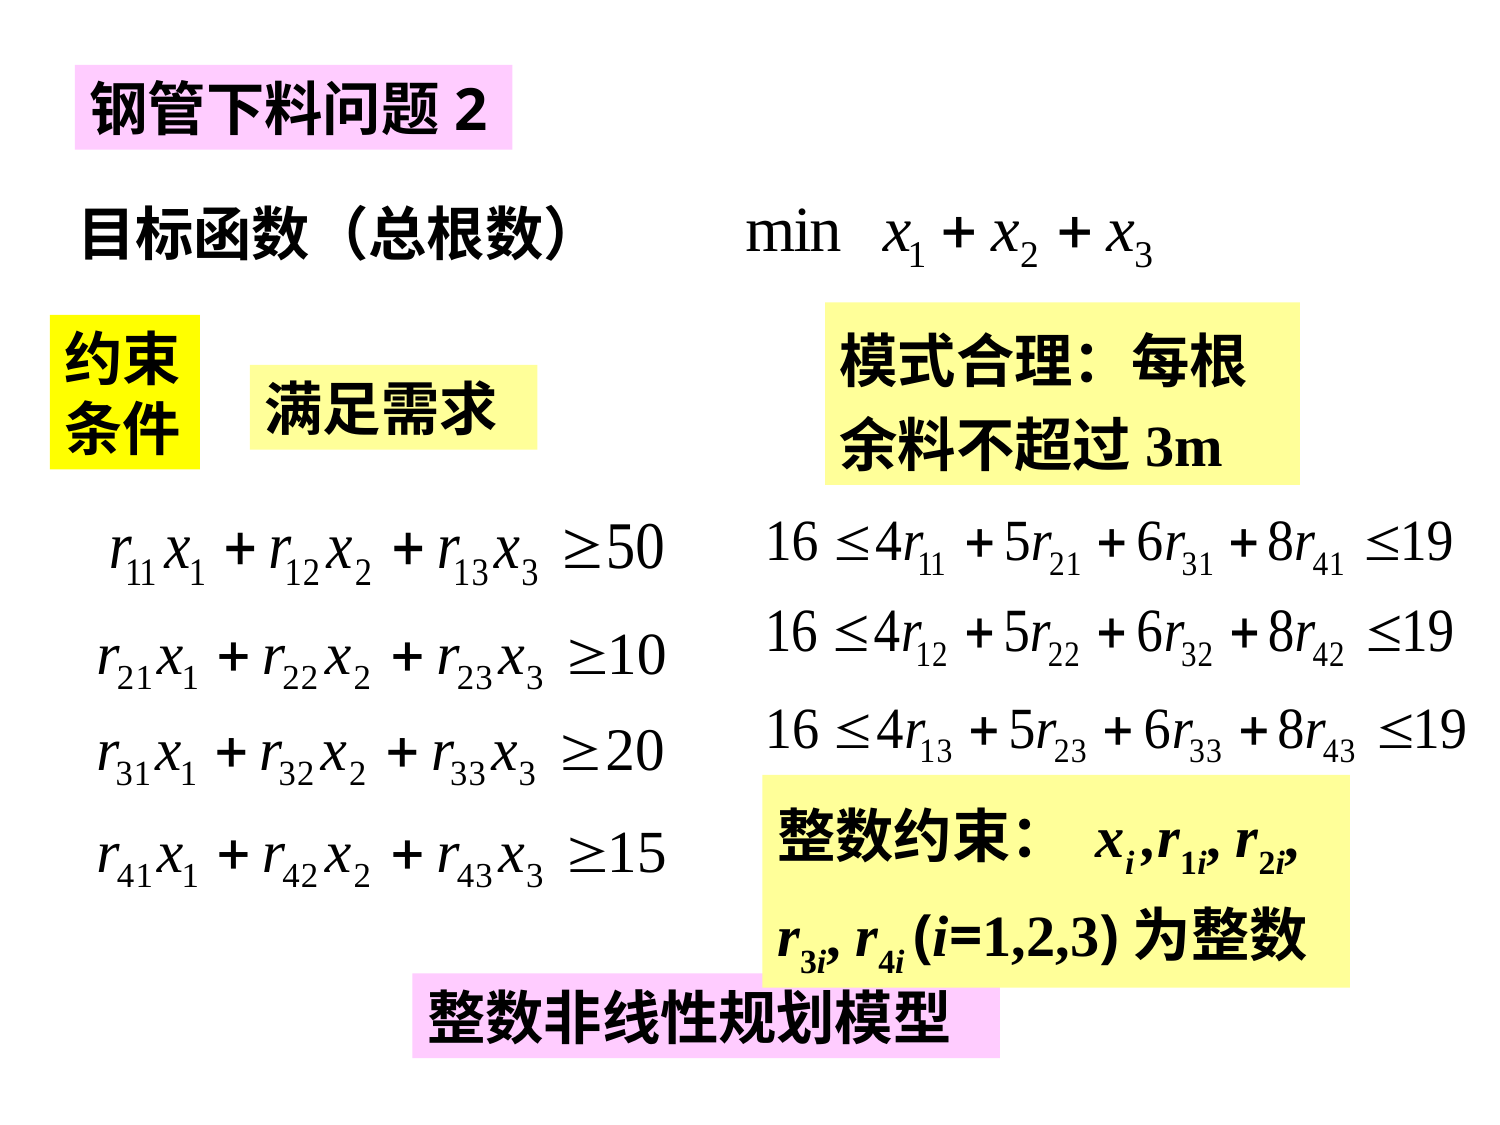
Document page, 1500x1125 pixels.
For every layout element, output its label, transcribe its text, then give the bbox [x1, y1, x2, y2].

text_box 约束条件 [49, 314, 200, 470]
text_box 模式合理：每根余料不超过3m [825, 302, 1300, 485]
text_box 钢管下料问题2 [74, 64, 513, 150]
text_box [87, 614, 676, 903]
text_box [762, 589, 1476, 778]
text_box 整数非线性规划模型 [412, 973, 1000, 1059]
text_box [735, 186, 1165, 285]
text_box 满足需求 [249, 364, 538, 450]
text_box 目标函数（总根数） [62, 189, 625, 275]
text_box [762, 501, 1463, 589]
text_box 整数约束： xi ,r1i, r2i, r3i, r4i (i=1,2,3)为整数 [762, 784, 1350, 988]
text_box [99, 502, 676, 603]
